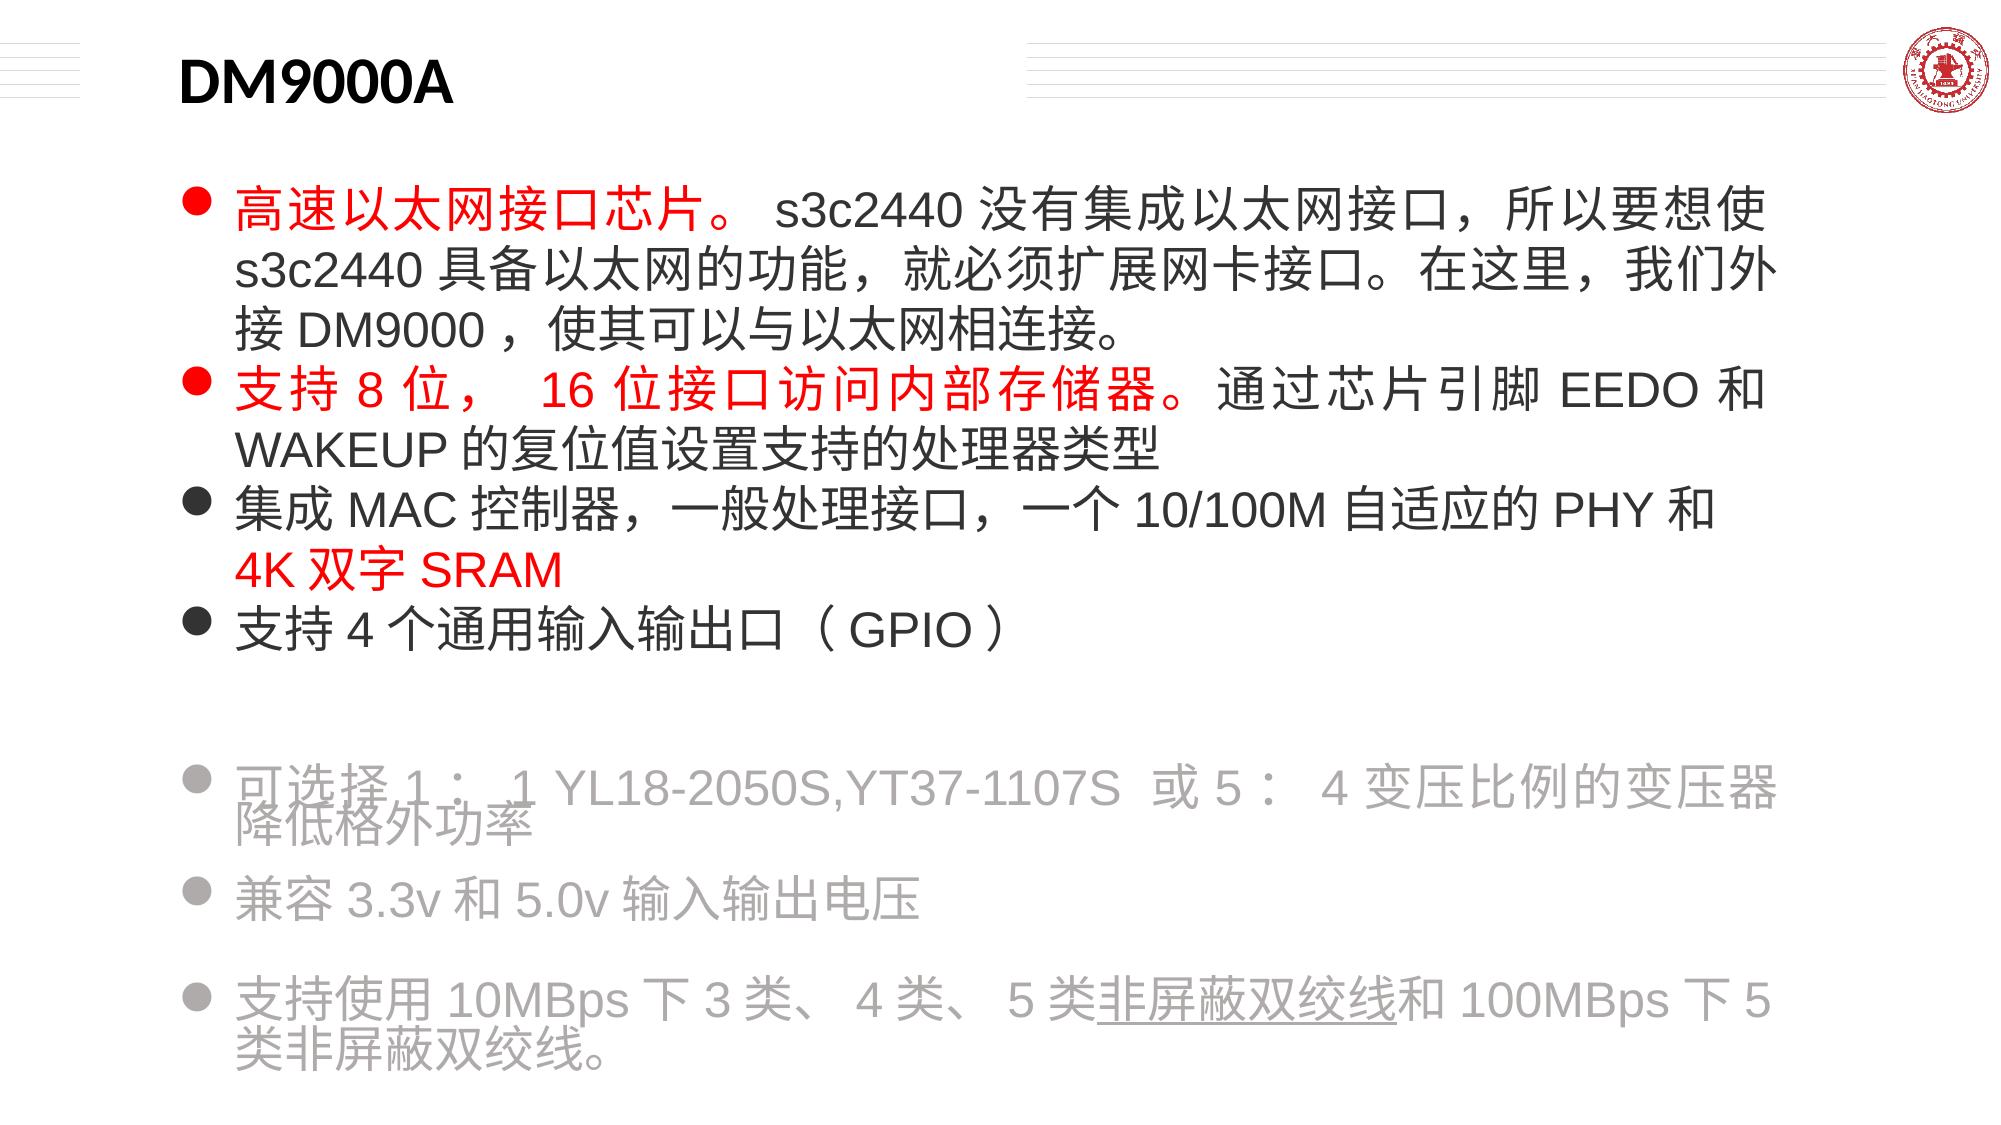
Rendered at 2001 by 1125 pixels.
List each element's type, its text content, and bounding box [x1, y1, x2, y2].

picture [1903, 27, 1989, 113]
text_box DM9000A [163, 29, 1038, 124]
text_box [908, 473, 1068, 628]
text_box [1027, 43, 1886, 98]
text_box 高速以太网接口芯片。s3c2440没有集成以太网接口，所以要想使s3c2440具备以太网的功能，就必须扩展网卡接口。在这里，我们外接DM9000，使其可以与以太网相连接。 支持8位， 16位接口访问内部存储器。通过芯片引脚EEDO和WAKEUP的复位值设置支持的处理器类型 集成MAC控制器，一般处理接口，一个10/100M自适应的PHY和 4K双字SRAM 支持4个通用输入输出口（GPIO） 可选择1：1 YL18-2050S,YT37-1107S 或5：4变压比例的变压器降低格外功率 兼容3.3v和5.0v输入输出电压 支持使用10MBps下3类、4类、5类非屏蔽双绞线和100MBps下5类非屏蔽双绞线。 [163, 170, 1794, 1125]
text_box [0, 43, 80, 98]
